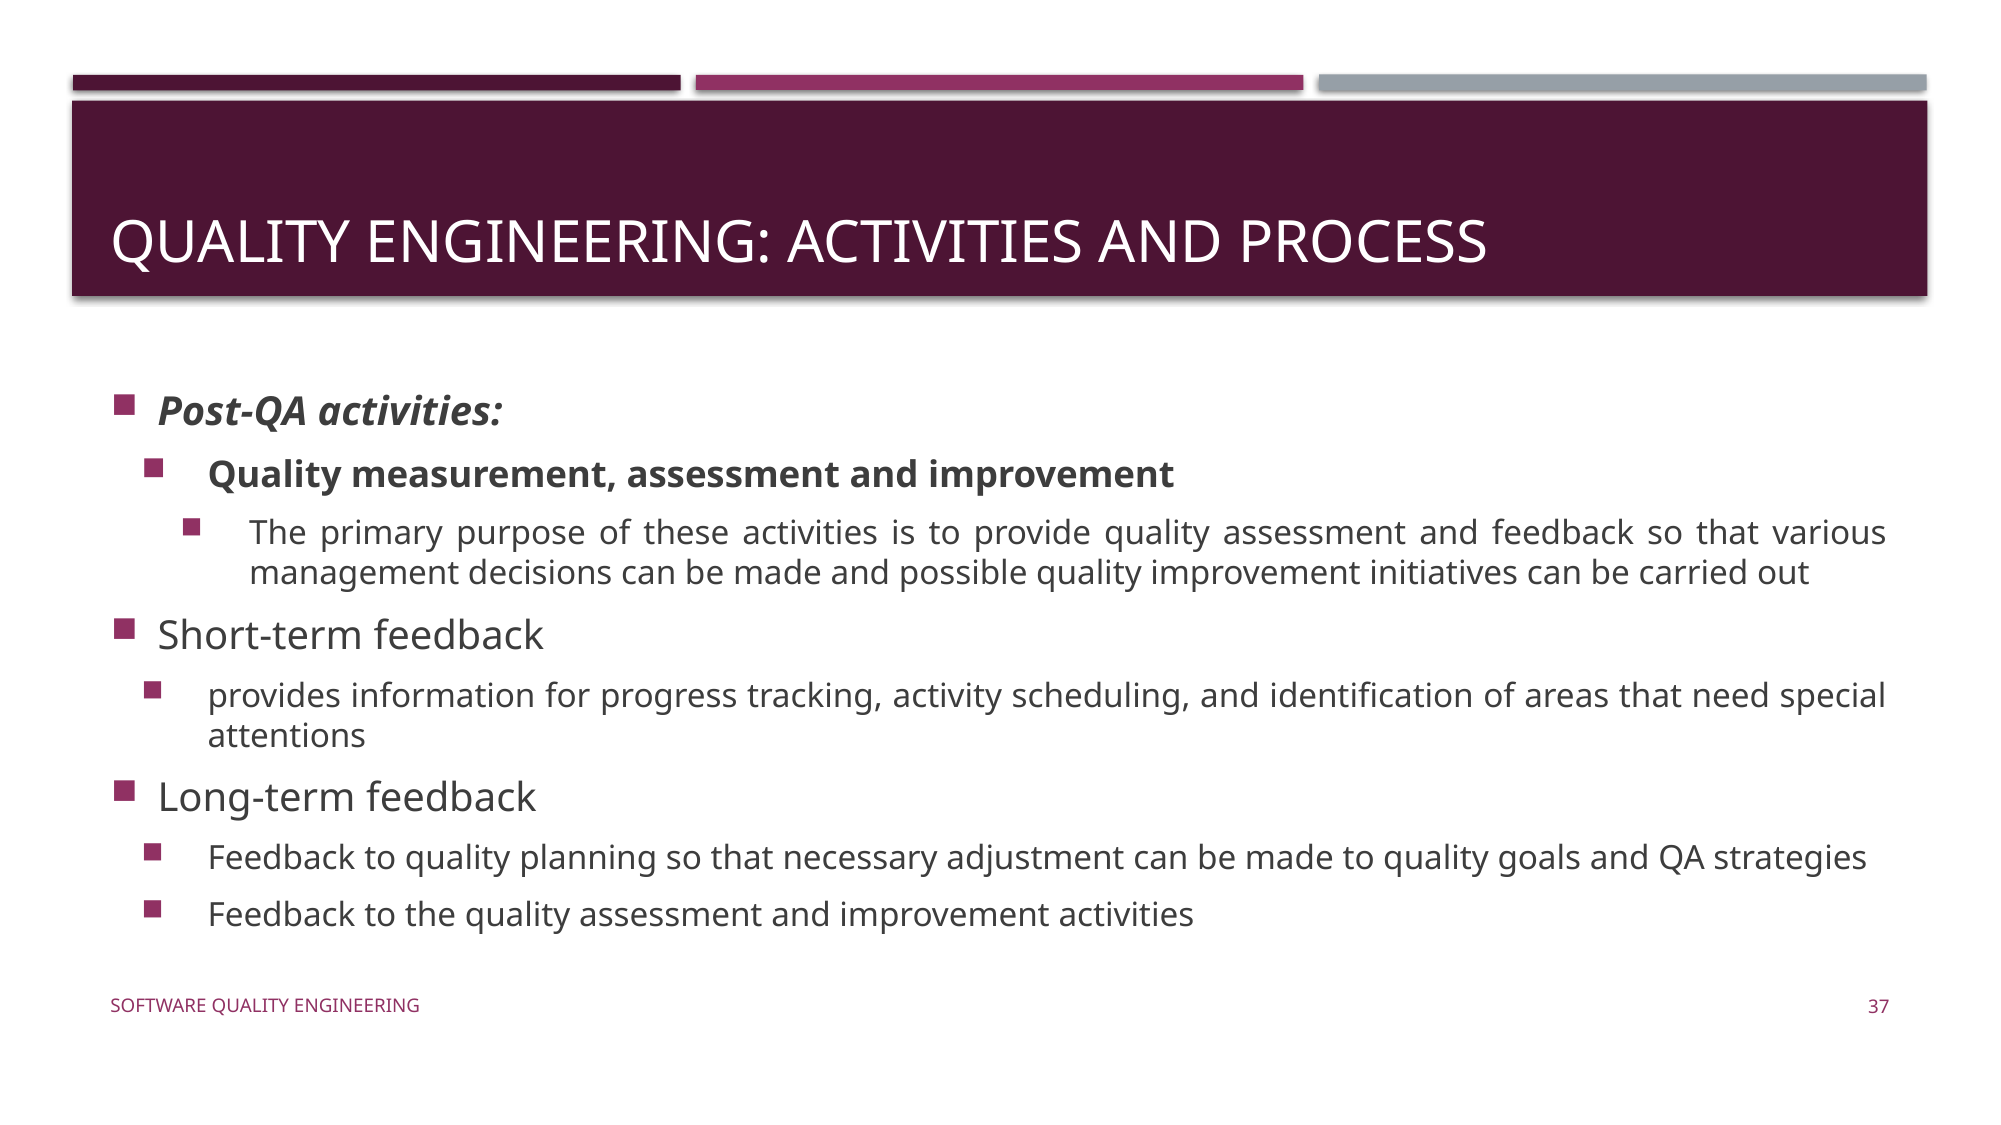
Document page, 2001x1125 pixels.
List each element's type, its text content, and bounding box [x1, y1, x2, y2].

footer Software Quality Engineering [95, 976, 1230, 1037]
title Quality Engineering: Activities and Process [95, 115, 1905, 282]
list Post-QA activities: Quality measurement, assessment and improvement The primary purpose of these activities is to provide quality assessment and feedback so that various management decisions can be made and possible quality improvement initiatives can be carried out Short-term feedback provides information for progress tracking, activity scheduling, and identification of areas that need special attentions Long-term feedback Feedback to quality planning so that necessary adjustment can be made to quality goals and QA strategies Feedback to the quality assessment and improvement activities [95, 357, 1905, 962]
slide_number 37 [1732, 977, 1905, 1037]
